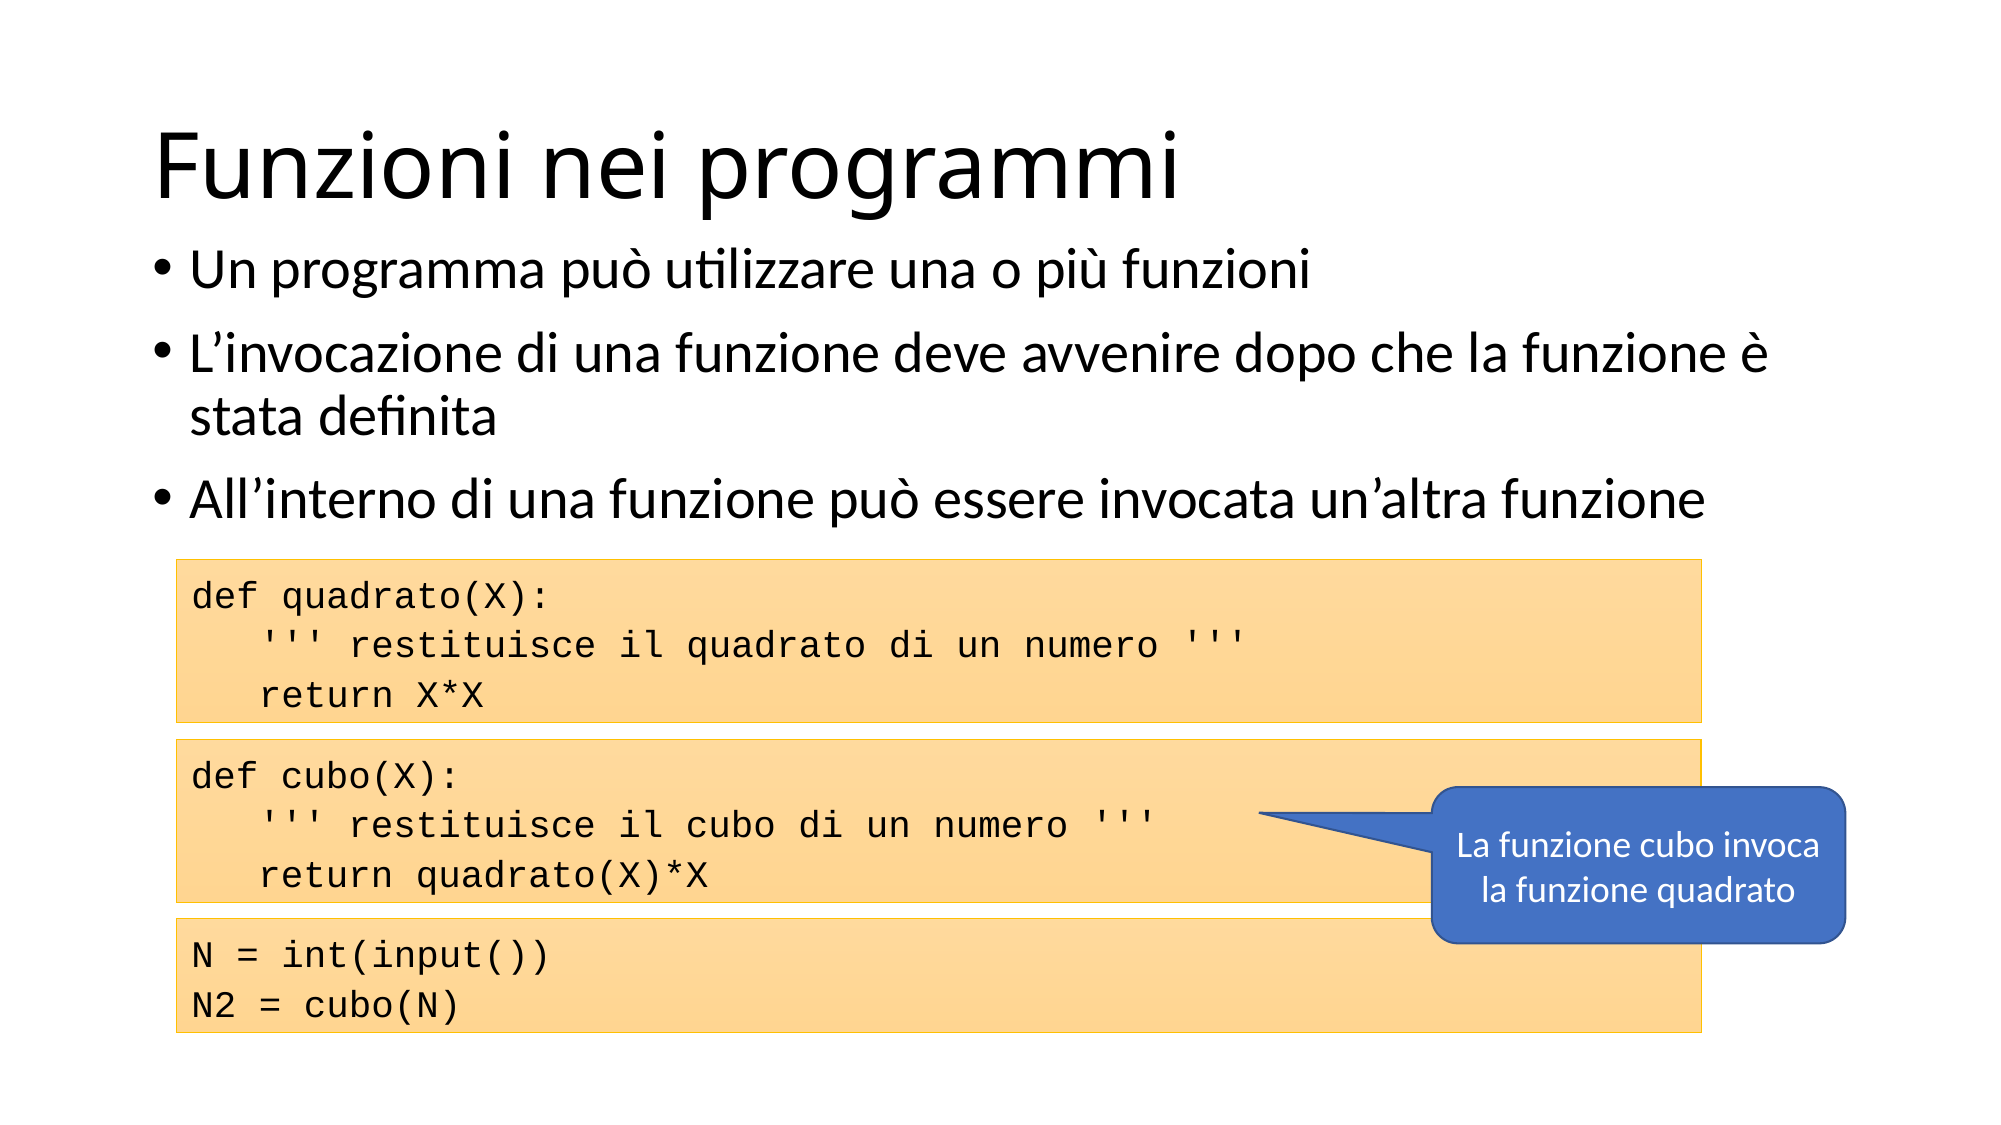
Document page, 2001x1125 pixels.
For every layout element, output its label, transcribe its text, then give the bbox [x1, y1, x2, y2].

text_box La funzione cubo invoca la funzione quadrato [1258, 786, 1847, 945]
text_box def quadrato(X): ''' restituisce il quadrato di un numero ''' return X*X [176, 559, 1702, 723]
title Funzioni nei programmi [137, 59, 1863, 230]
text_box N = int(input()) N2 = cubo(N) [176, 918, 1702, 1033]
text_box def cubo(X): ''' restituisce il cubo di un numero ''' return quadrato(X)*X [176, 739, 1702, 903]
list Un programma può utilizzare una o più funzioni L’invocazione di una funzione deve avvenire dopo che la funzione è stata definita All’interno di una funzione può essere invocata un’altra funzione [137, 230, 1863, 1014]
